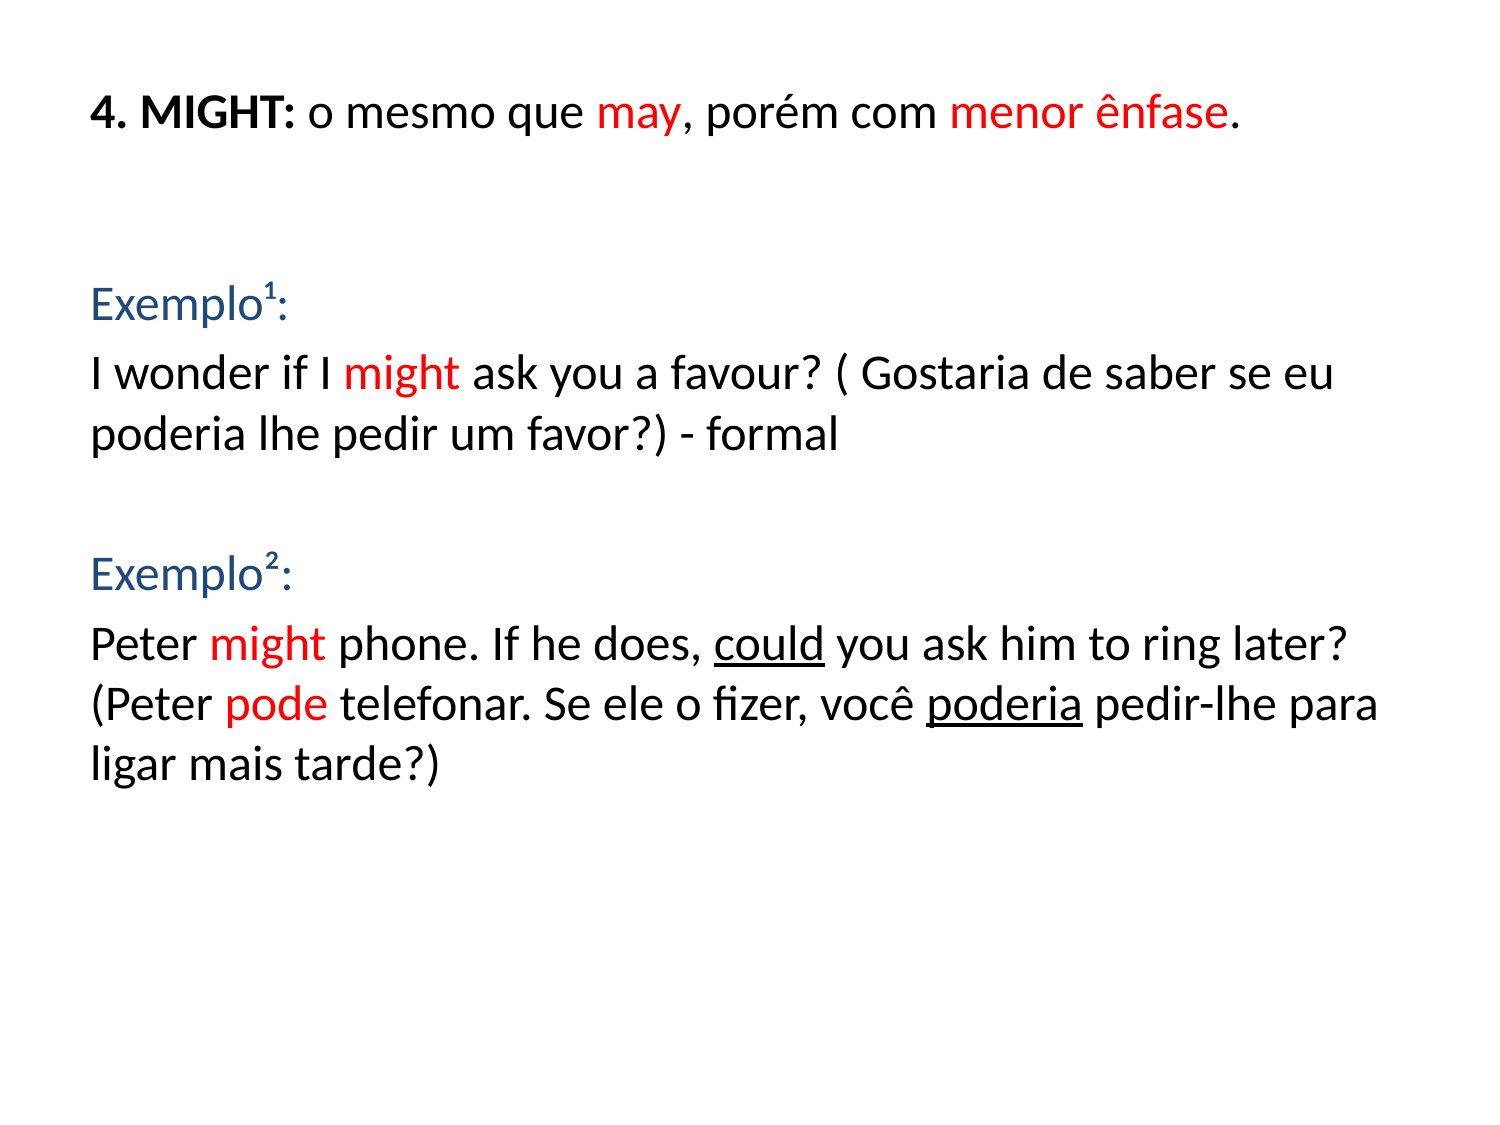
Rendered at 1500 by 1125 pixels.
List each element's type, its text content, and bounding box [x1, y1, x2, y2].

list Exemplo¹: I wonder if I might ask you a favour? ( Gostaria de saber se eu poderia lhe pedir um favor?) - formal Exemplo²: Peter might phone. If he does, could you ask him to ring later? (Peter pode telefonar. Se ele o fizer, você poderia pedir-lhe para ligar mais tarde?) [75, 262, 1425, 1005]
title 4. MIGHT: o mesmo que may, porém com menor ênfase. [75, 45, 1425, 233]
